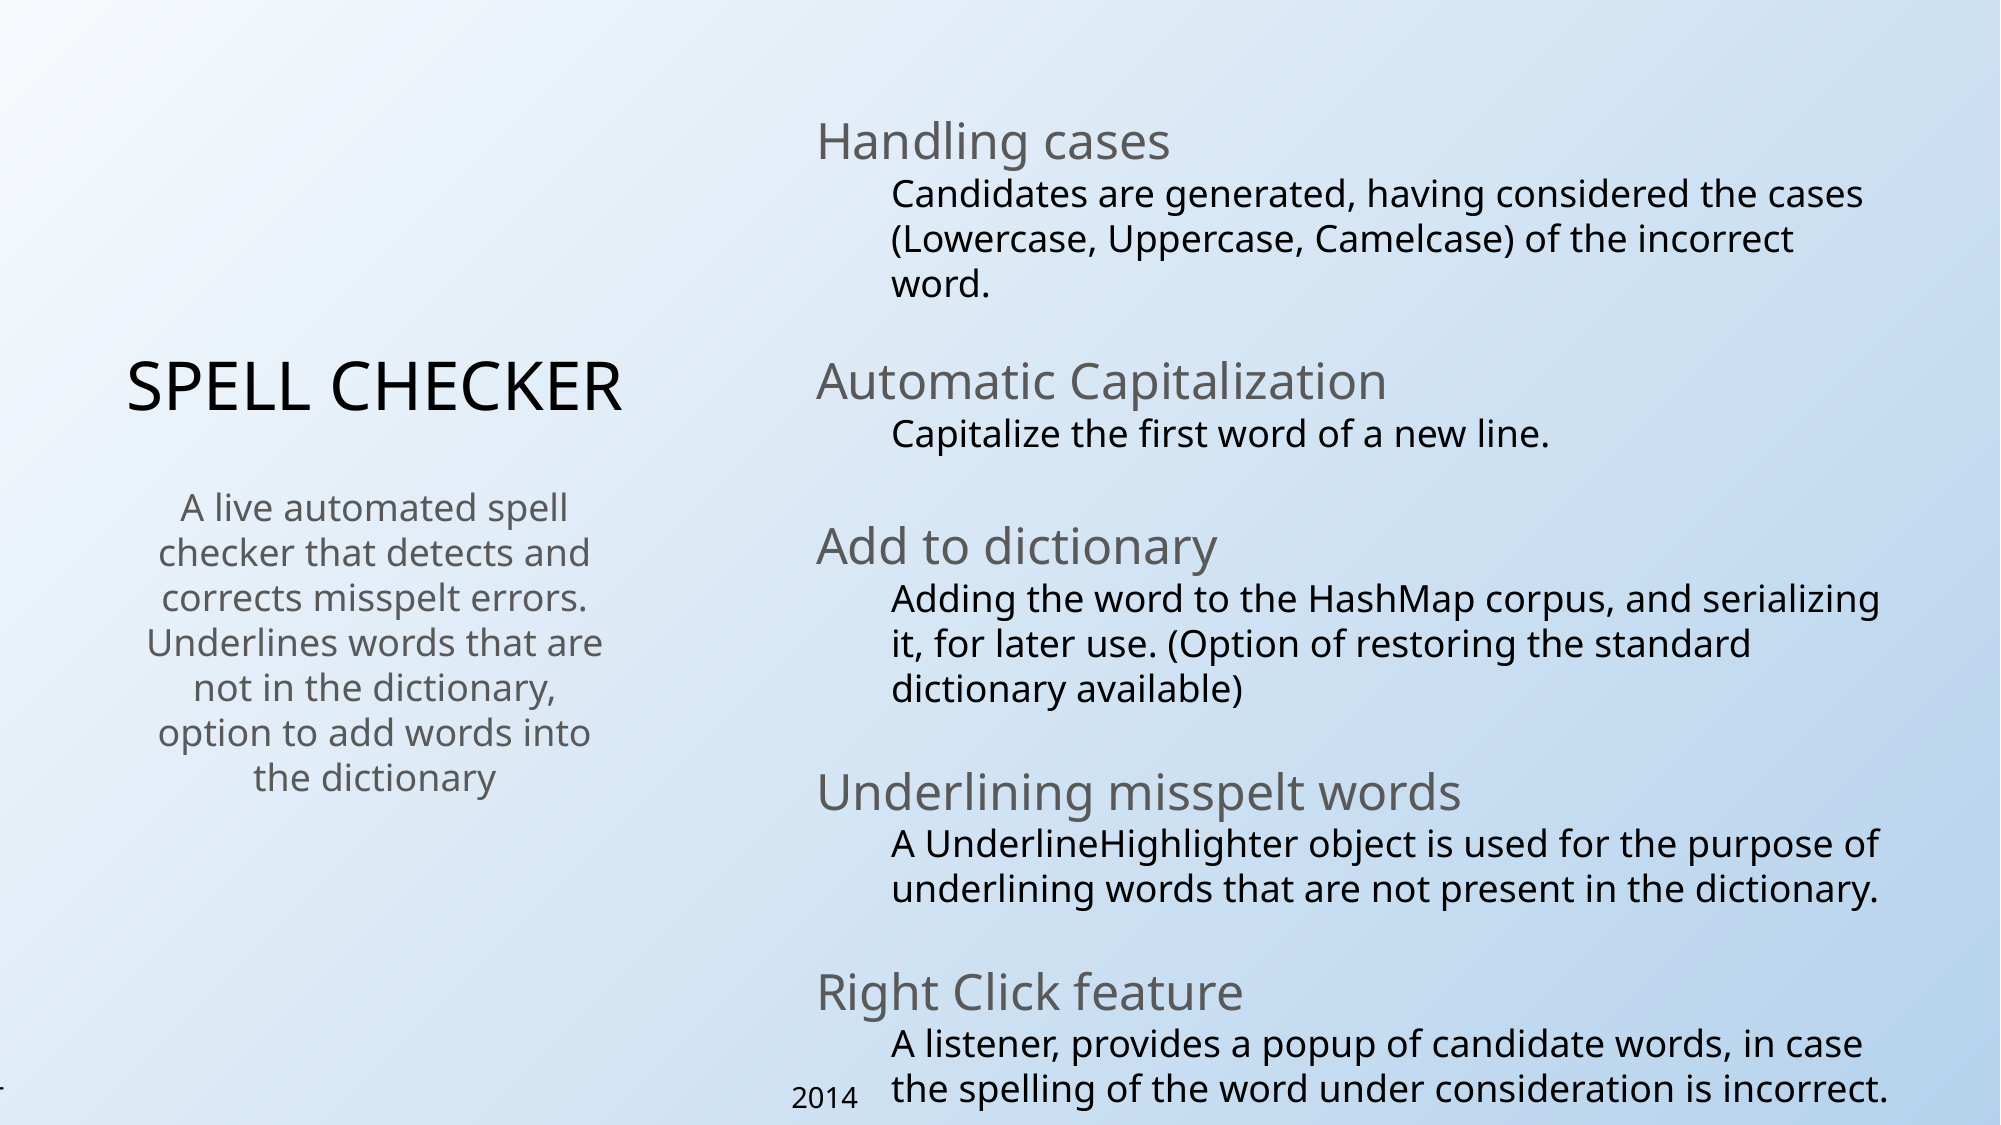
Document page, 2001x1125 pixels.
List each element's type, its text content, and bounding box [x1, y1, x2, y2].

text_box Handling cases Candidates are generated, having considered the cases (Lowercase, Uppercase, Camelcase) of the incorrect word. Automatic Capitalization Capitalize the first word of a new line. Add to dictionary Adding the word to the HashMap corpus, and serializing it, for later use. (Option of restoring the standard dictionary available) Underlining misspelt words A UnderlineHighlighter object is used for the purpose of underlining words that are not present in the dictionary. Right Click feature A listener, provides a popup of candidate words, in case the spelling of the word under consideration is incorrect. [801, 102, 1919, 1071]
text_box Spell Checker [73, 284, 677, 432]
text_box A live automated spell checker that detects and corrects misspelt errors. Underlines words that are not in the dictionary, option to add words into the dictionary [118, 453, 632, 855]
text_box DEPT of CSE, RNSIT 2014 6 [0, 1071, 2000, 1122]
